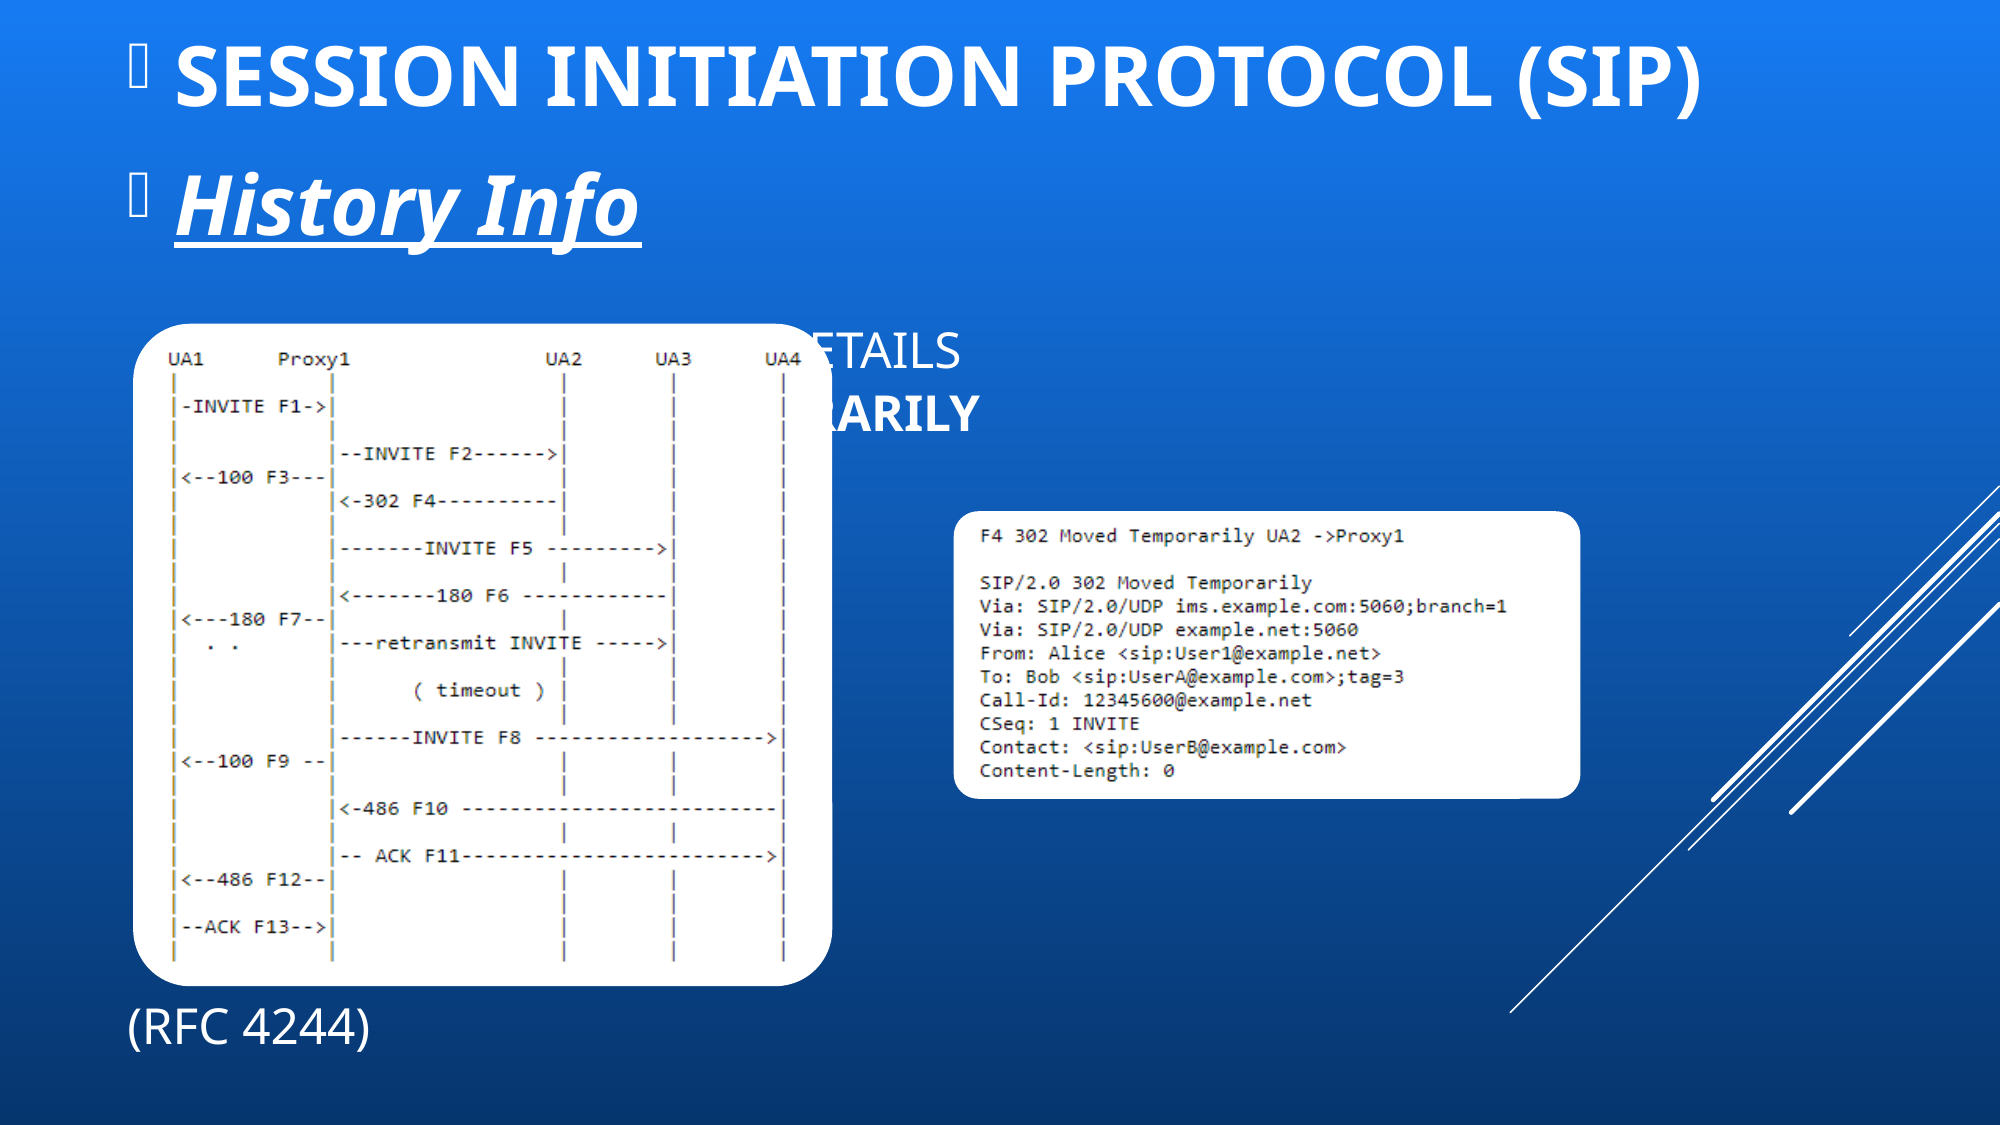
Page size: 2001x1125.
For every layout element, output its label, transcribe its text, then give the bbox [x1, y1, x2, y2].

picture [953, 510, 1581, 799]
list SESSION INITIATION PROTOCOL (SIP) History Info [112, 51, 1908, 324]
picture [132, 323, 833, 987]
title Sıp Detaıls and sdp detaıls for f4 moved temporarıly (rfc 4244) [112, 324, 1908, 1071]
